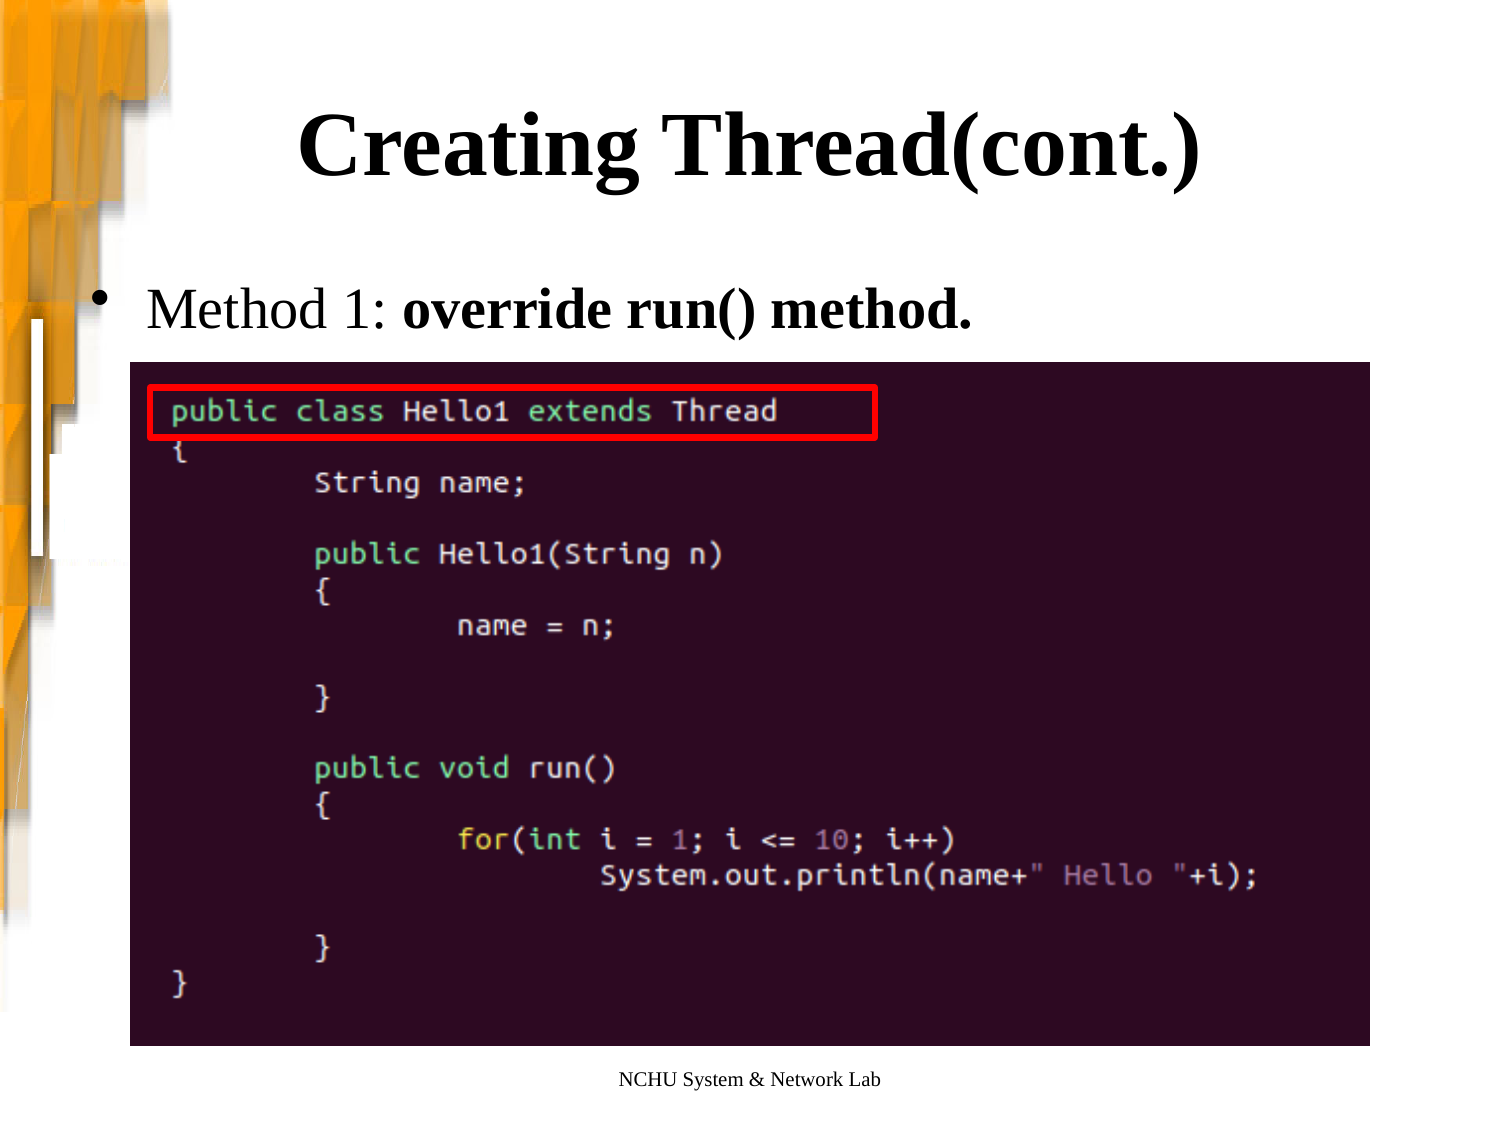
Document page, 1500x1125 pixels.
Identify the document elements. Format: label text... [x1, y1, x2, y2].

list Method 1: override run() method. [75, 262, 1425, 1005]
title Creating Thread(cont.) [75, 45, 1425, 233]
footer NCHU System & Network Lab [430, 1058, 1069, 1094]
picture [0, 0, 1370, 1047]
